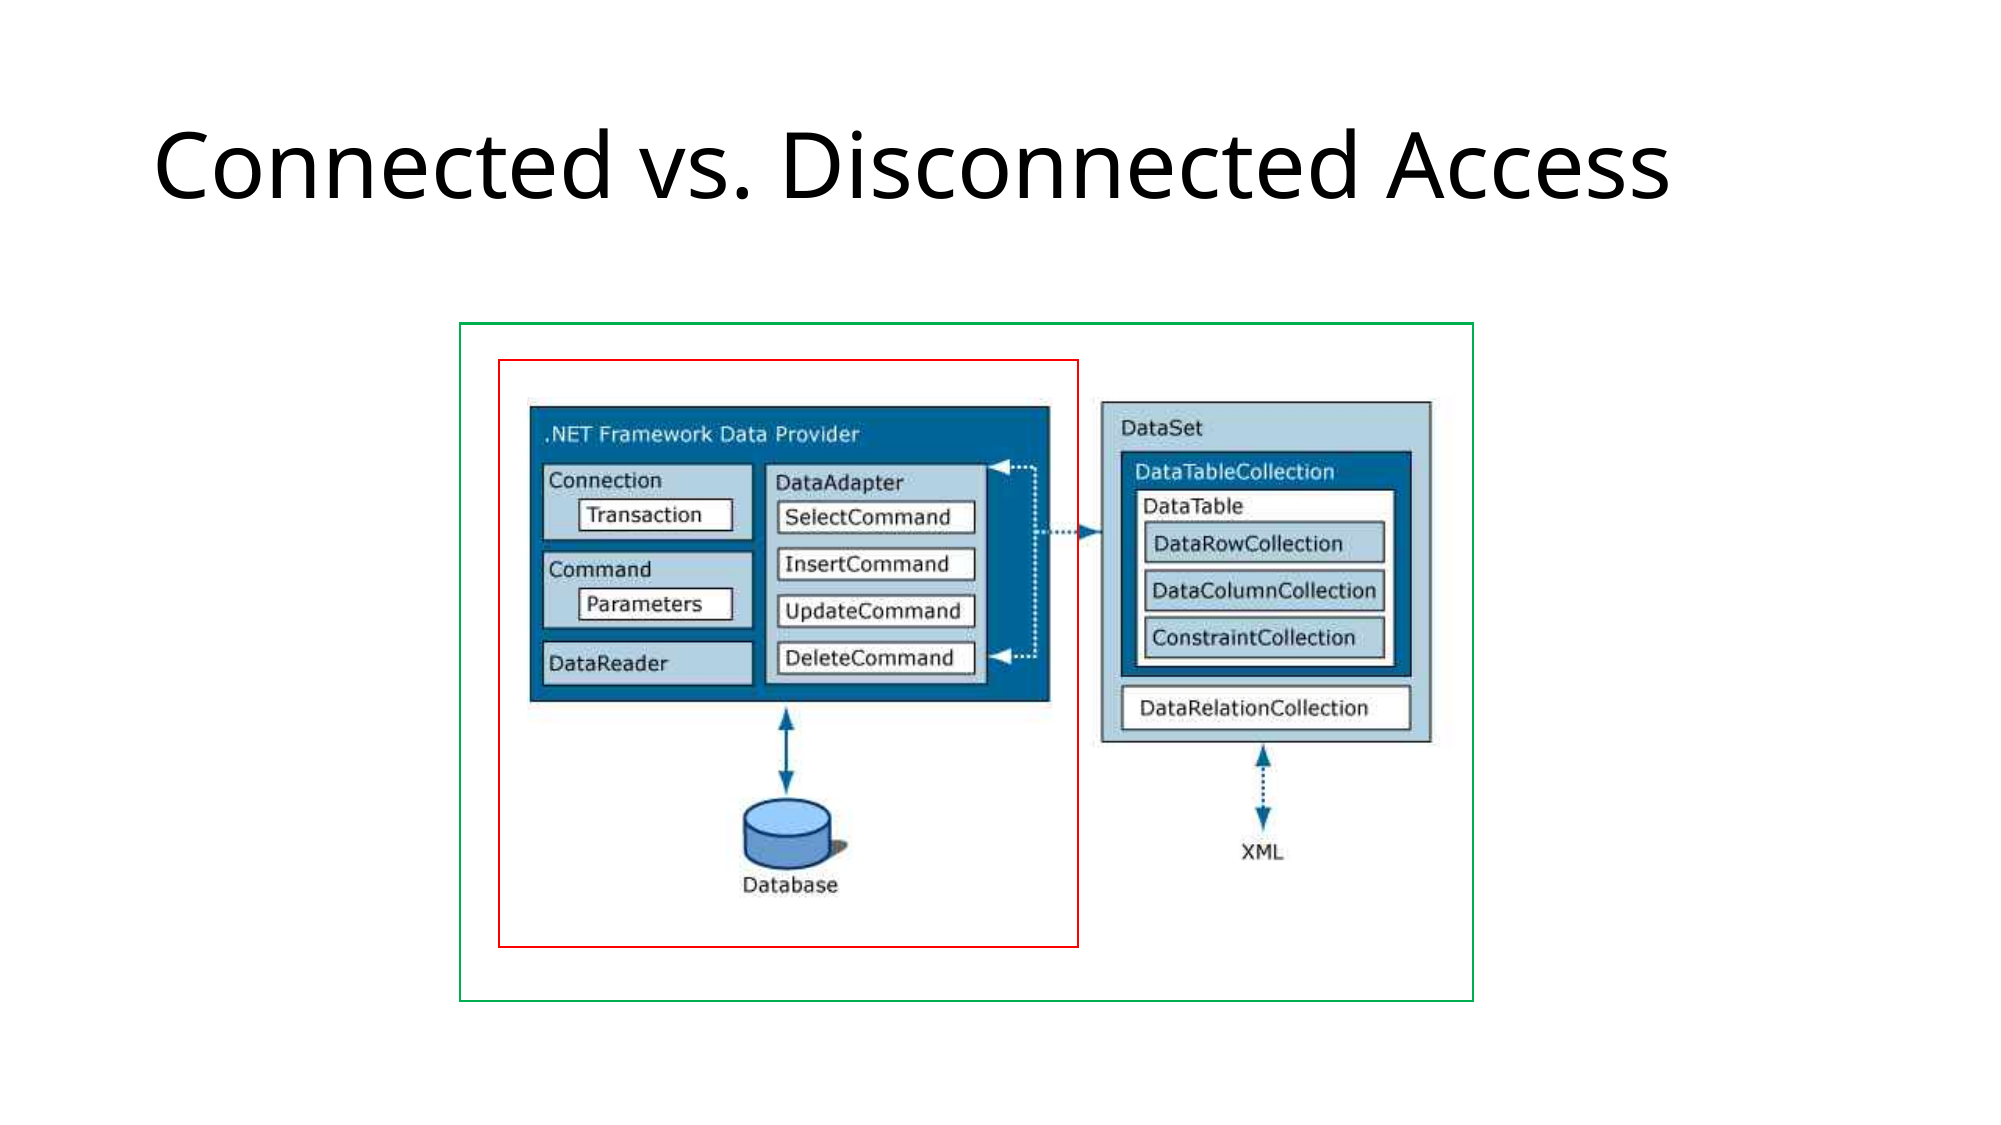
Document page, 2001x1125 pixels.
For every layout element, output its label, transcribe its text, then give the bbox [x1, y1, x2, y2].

title Connected vs. Disconnected Access [137, 59, 1863, 278]
text_box [459, 322, 1474, 1002]
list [527, 397, 1473, 915]
